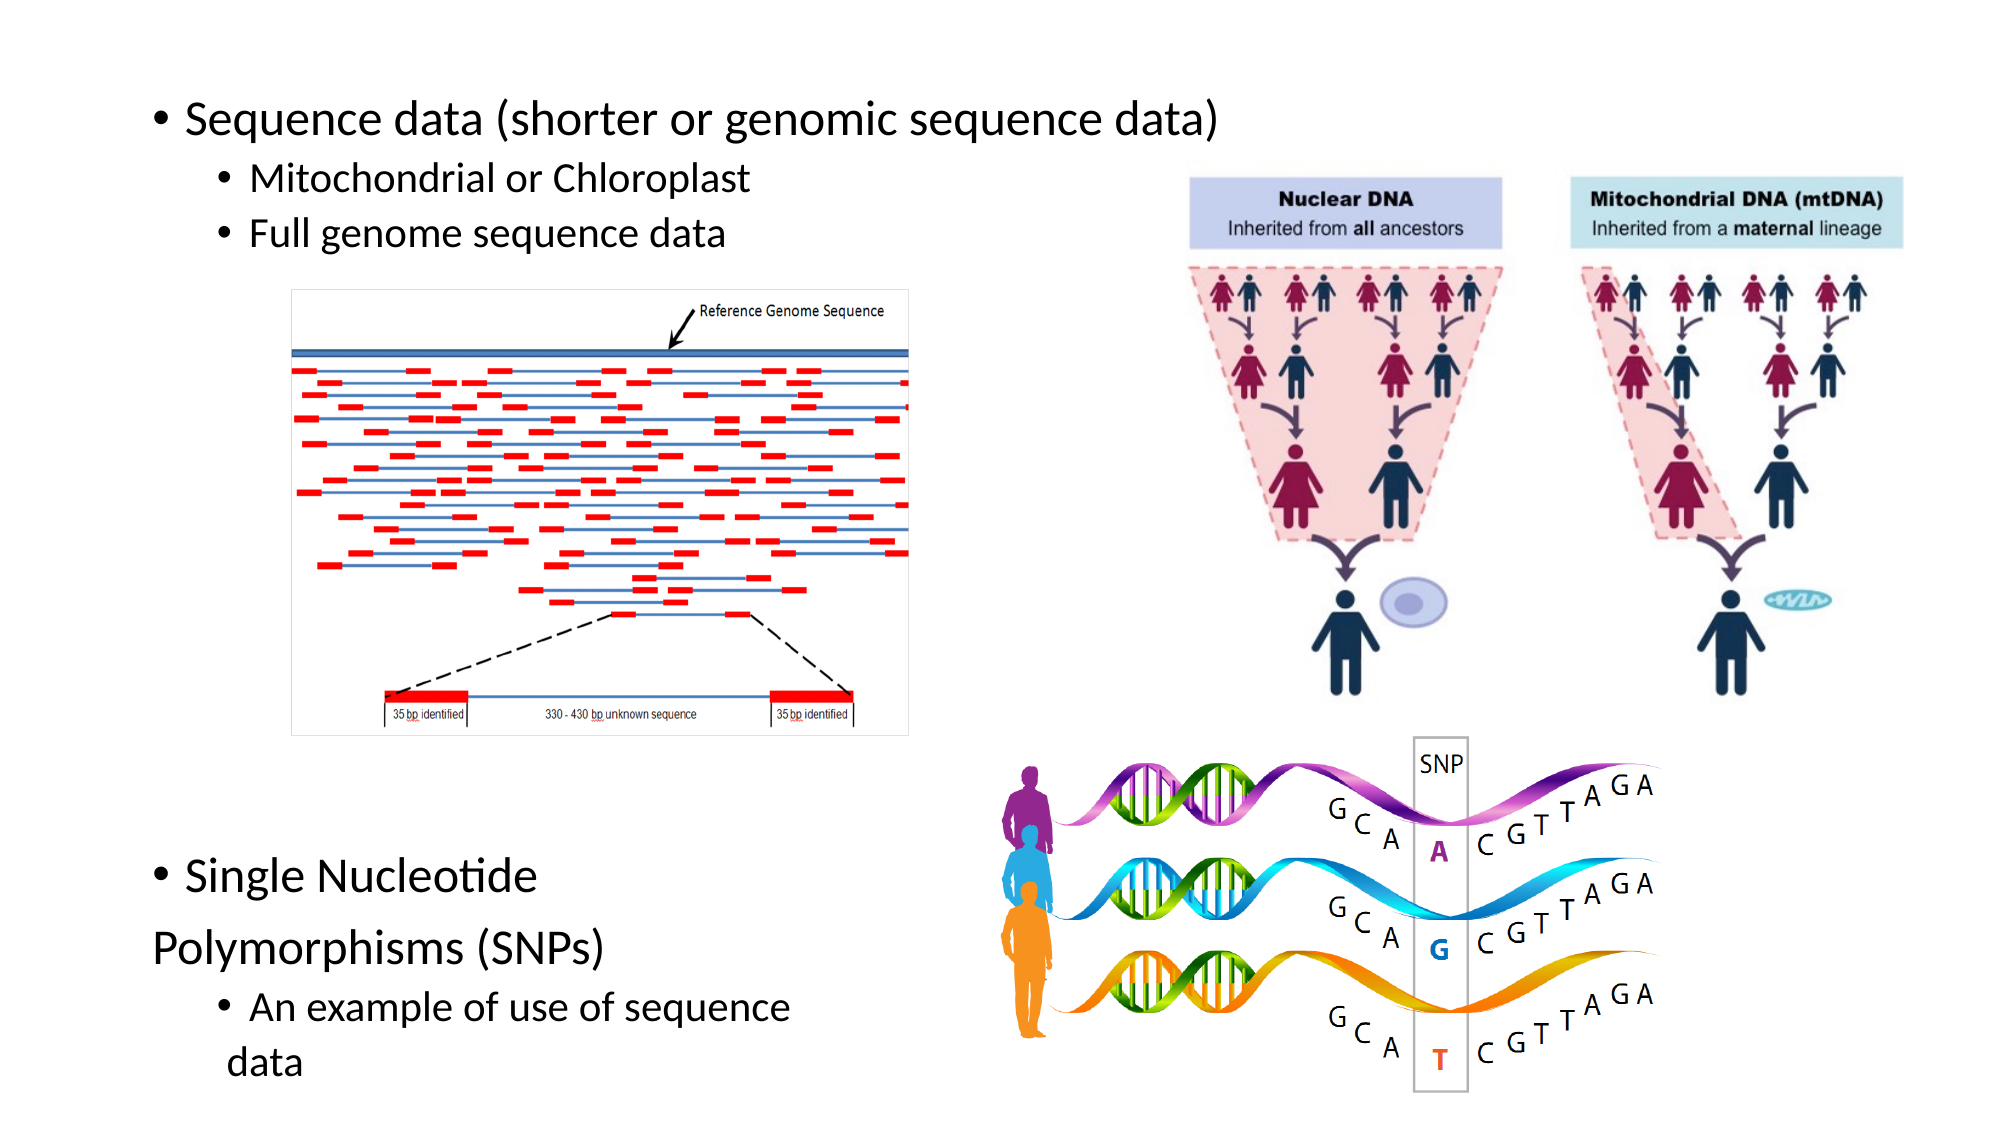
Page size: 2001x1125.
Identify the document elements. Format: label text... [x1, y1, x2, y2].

picture [291, 289, 909, 736]
list Sequence data (shorter or genomic sequence data) Mitochondrial or Chloroplast Full genome sequence data Single Nucleotide Polymorphisms (SNPs) An example of use of sequence data [137, 85, 1863, 1100]
picture [1166, 160, 1928, 720]
picture [991, 732, 1674, 1100]
